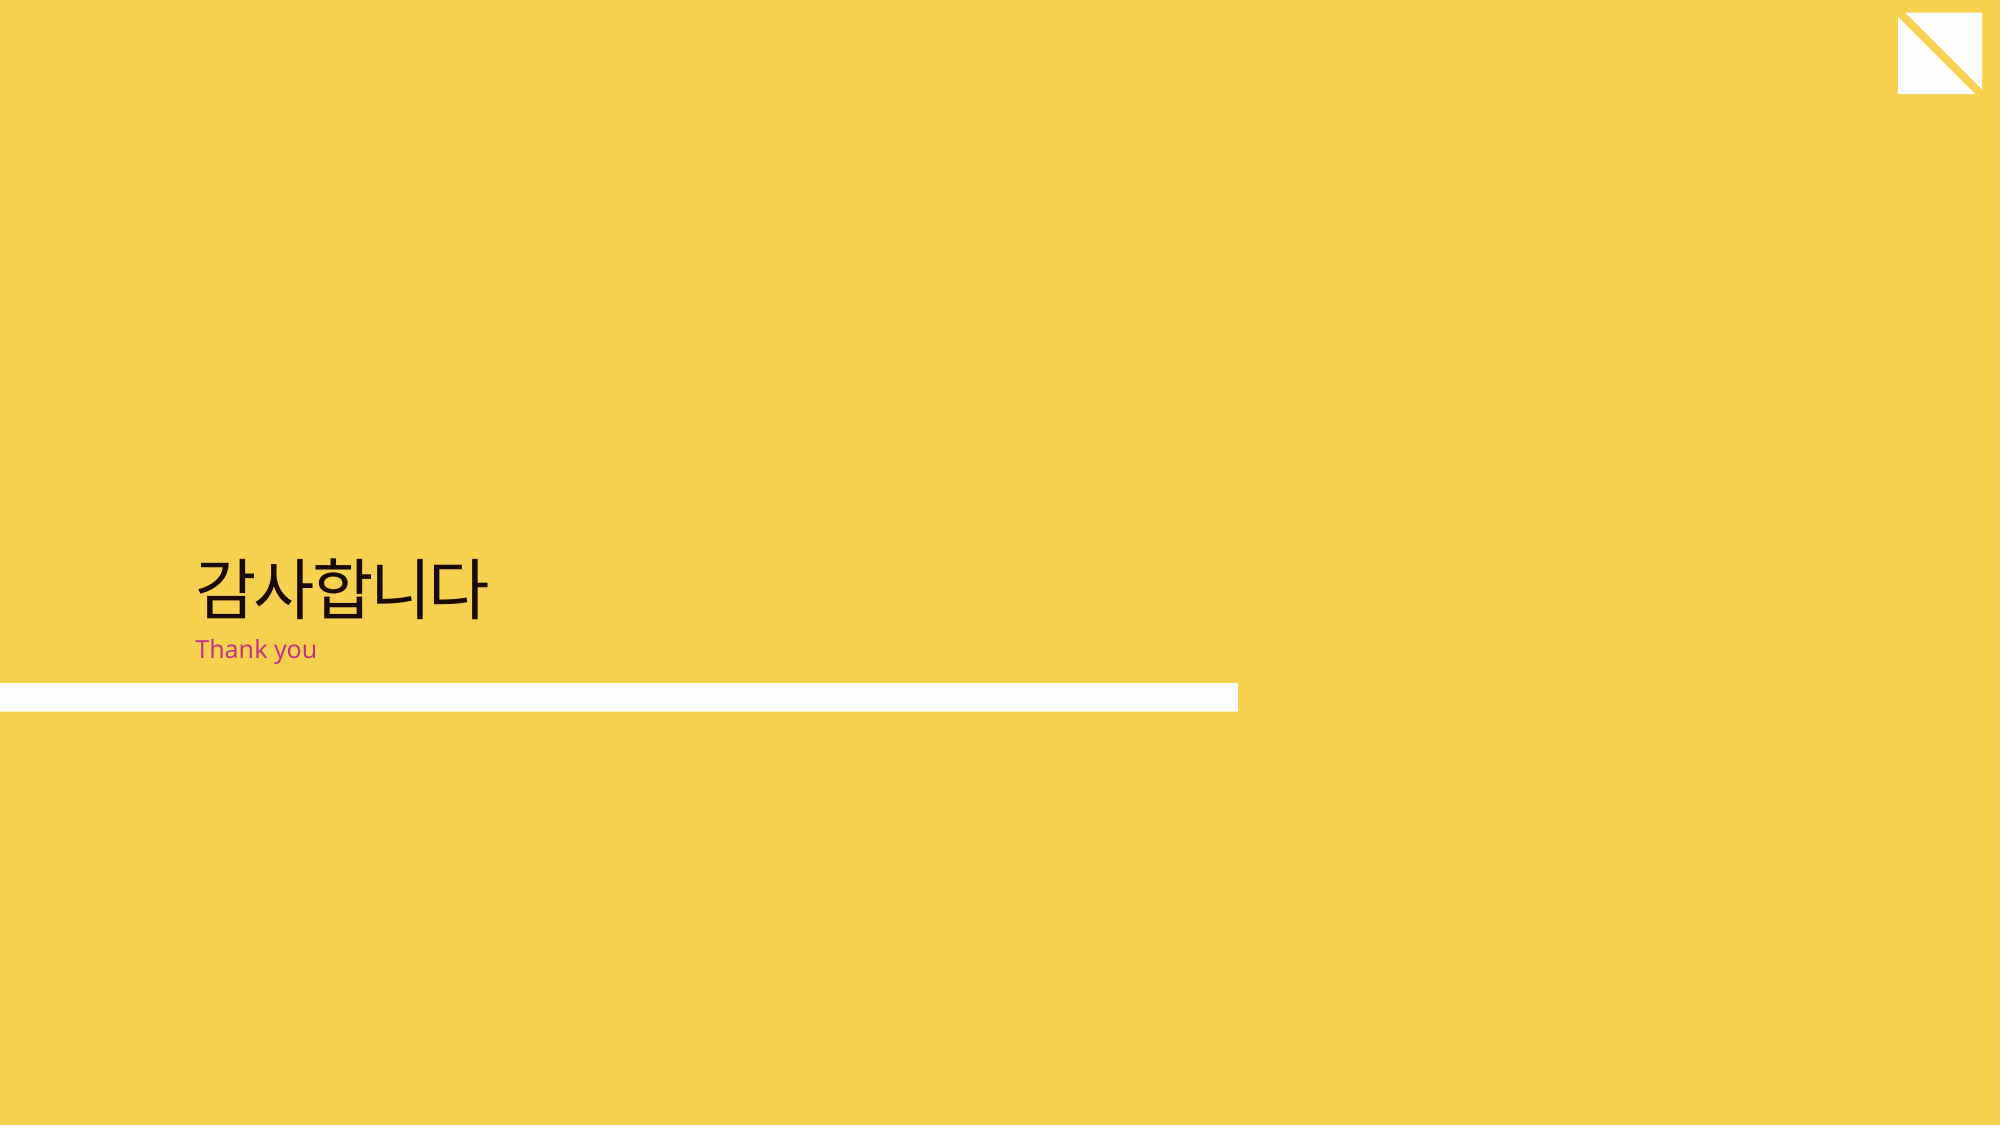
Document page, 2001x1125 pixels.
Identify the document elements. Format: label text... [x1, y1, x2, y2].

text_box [1898, 12, 1983, 95]
text_box 감사합니다 [180, 540, 1126, 626]
text_box [0, 682, 1239, 713]
text_box Thank you [180, 626, 1126, 672]
